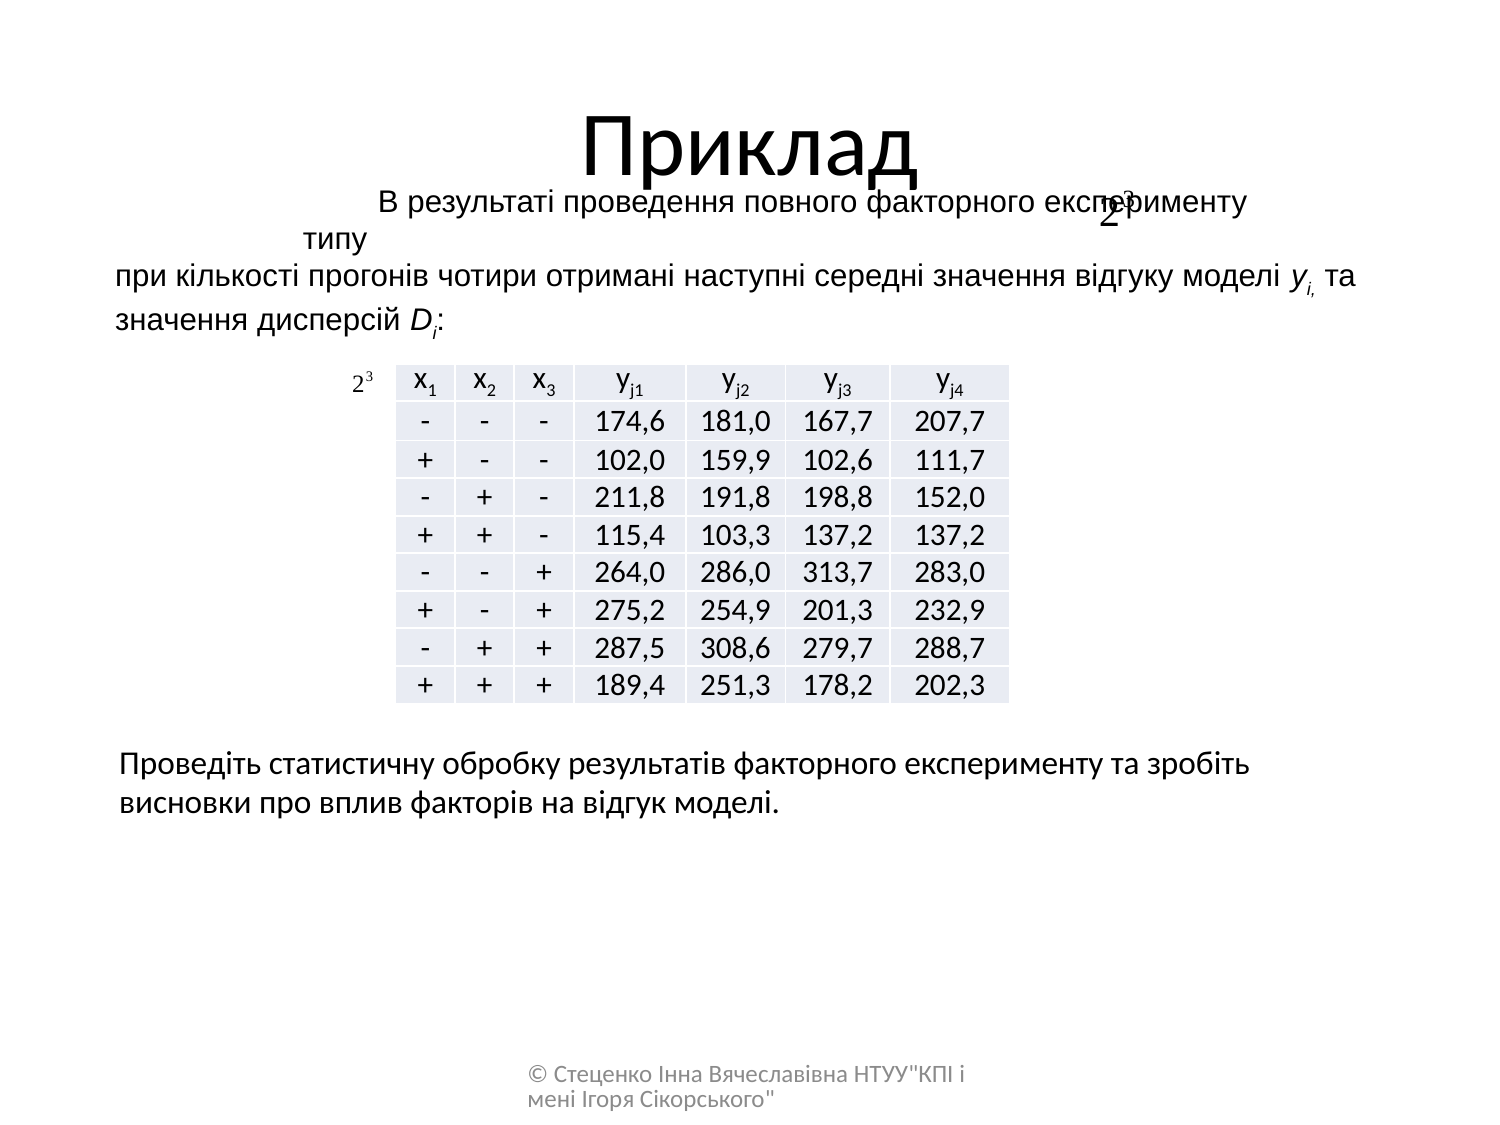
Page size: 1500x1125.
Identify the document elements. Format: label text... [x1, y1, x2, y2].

table_cell + [515, 667, 573, 703]
table_cell 137,2 [891, 517, 1009, 552]
table_header yj1 [575, 365, 685, 400]
table_cell 308,6 [687, 629, 785, 665]
table_cell + [396, 667, 454, 703]
table_cell 103,3 [687, 517, 785, 552]
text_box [1092, 180, 1143, 235]
table_cell + [456, 479, 513, 515]
table_cell - [456, 592, 513, 627]
table_cell 178,2 [786, 667, 889, 703]
table_cell 152,0 [891, 479, 1009, 515]
table_cell + [456, 629, 513, 665]
table_cell + [396, 592, 454, 627]
text_box при кількості прогонів чотири отримані наступні середні значення відгуку моделі yi, та значення дисперсій Di: [100, 247, 1372, 351]
table_cell 201,3 [786, 592, 889, 627]
table_header x3 [515, 365, 573, 400]
table_cell + [396, 517, 454, 552]
table_cell + [515, 592, 573, 627]
table_cell 232,9 [891, 592, 1009, 627]
table_header x2 [456, 365, 513, 400]
table_cell 202,3 [891, 667, 1009, 703]
table_cell 111,7 [891, 441, 1009, 477]
table_cell 198,8 [786, 479, 889, 515]
table_cell 115,4 [575, 517, 685, 552]
table_cell - [515, 517, 573, 552]
table_cell + [396, 441, 454, 477]
table_header x1 [396, 365, 454, 400]
text_box Проведіть статистичну обробку результатів факторного експерименту та зробіть висновки про вплив факторів на відгук моделі. [104, 733, 1310, 828]
table_cell 102,6 [786, 441, 889, 477]
table_header yj3 [786, 365, 889, 400]
table_cell 283,0 [891, 554, 1009, 590]
table_cell - [515, 441, 573, 477]
table_cell 254,9 [687, 592, 785, 627]
table_cell 279,7 [786, 629, 889, 665]
table_cell 286,0 [687, 554, 785, 590]
table_cell 264,0 [575, 554, 685, 590]
table_cell + [456, 667, 513, 703]
table_cell 102,0 [575, 441, 685, 477]
table_cell - [515, 402, 573, 440]
title Приклад [75, 45, 1425, 233]
table_cell - [396, 402, 454, 440]
table_cell 313,7 [786, 554, 889, 590]
table_cell 288,7 [891, 629, 1009, 665]
table_cell + [456, 517, 513, 552]
table_cell 167,7 [786, 402, 889, 440]
table_header yj4 [891, 365, 1009, 400]
table_cell 191,8 [687, 479, 785, 515]
table_cell 207,7 [891, 402, 1009, 440]
table_cell 287,5 [575, 629, 685, 665]
table_cell - [396, 554, 454, 590]
footer © Стеценко Інна Вячеславівна НТУУ"КПІ імені Ігоря Сікорського" [512, 1042, 988, 1103]
table_cell 159,9 [687, 441, 785, 477]
table_cell 189,4 [575, 667, 685, 703]
table_cell - [396, 629, 454, 665]
table_cell 251,3 [687, 667, 785, 703]
table_cell 211,8 [575, 479, 685, 515]
table_cell + [515, 629, 573, 665]
table_cell 275,2 [575, 592, 685, 627]
table_cell 174,6 [575, 402, 685, 440]
table_cell - [456, 554, 513, 590]
table_cell + [515, 554, 573, 590]
table_cell 181,0 [687, 402, 785, 440]
table_cell 137,2 [786, 517, 889, 552]
table_cell - [515, 479, 573, 515]
table_cell - [456, 402, 513, 440]
table_header yj2 [687, 365, 785, 400]
text_box В результаті проведення повного факторного експерименту типу [287, 192, 1271, 245]
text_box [348, 364, 378, 397]
table_cell - [396, 479, 454, 515]
table_cell - [456, 441, 513, 477]
